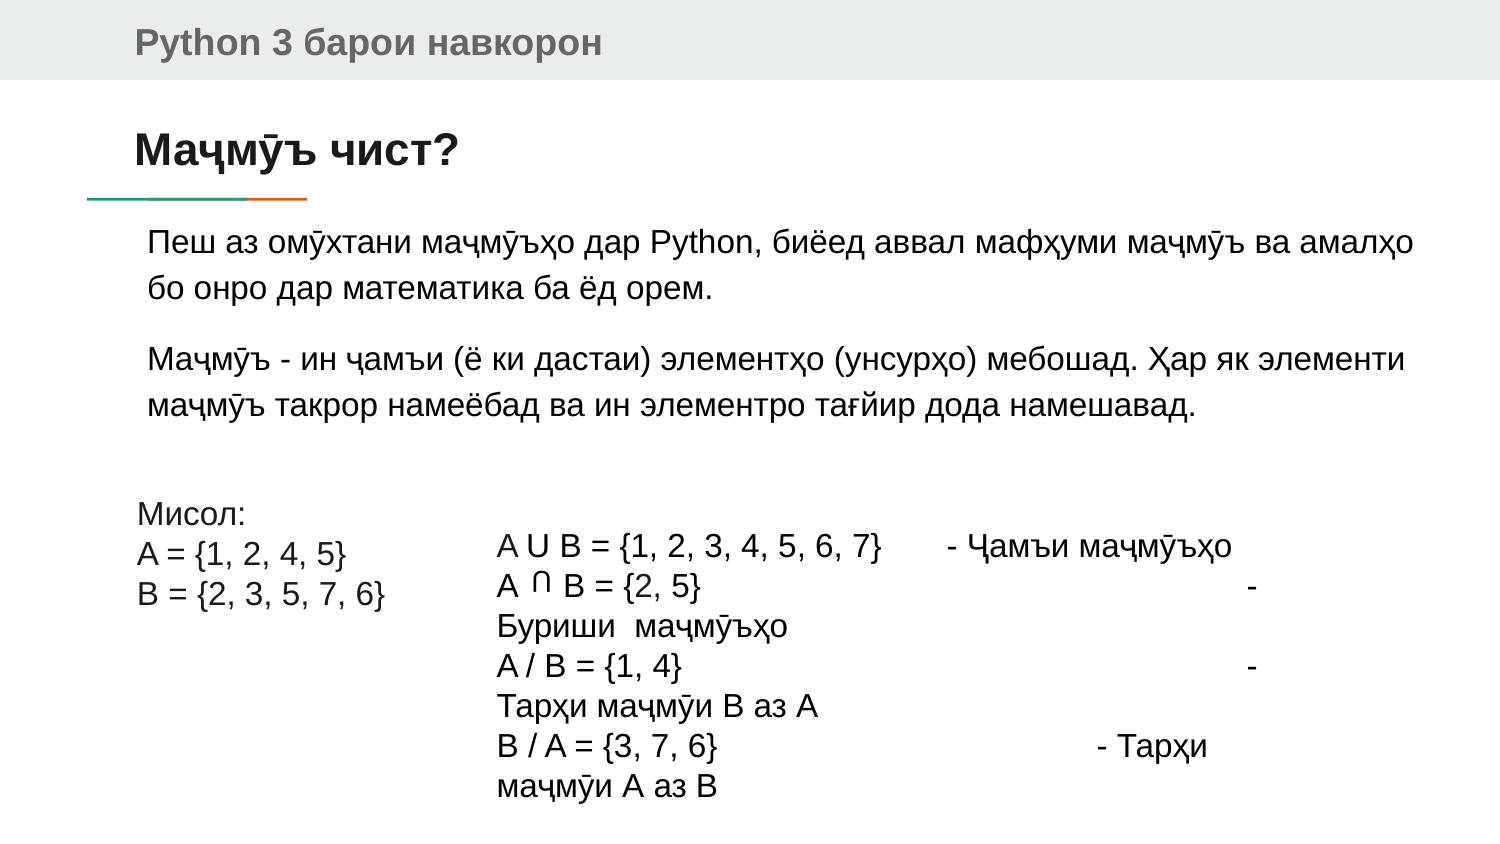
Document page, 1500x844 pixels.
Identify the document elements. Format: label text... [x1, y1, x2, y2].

title Маҷмӯъ чист? [119, 104, 1381, 193]
title Пеш аз омӯхтани маҷмӯъҳо дар Python, биёед аввал мафҳуми маҷмӯъ ва амалҳо бо онро дар математика ба ёд орем. Маҷмӯъ - ин ҷамъи (ё ки дастаи) элементҳо (унсурҳо) мебошад. Ҳар як элементи маҷмӯъ такрор намеёбад ва ин элементро тағйир дода намешавад. [132, 199, 1460, 447]
title A U B = {1, 2, 3, 4, 5, 6, 7} - Ҷамъи маҷмӯъҳо A B = {2, 5} - Буриши маҷмӯъҳо A / B = {1, 4} - Тарҳи маҷмӯи В аз А B / A = {3, 7, 6} - Тарҳи маҷмӯи А аз В [481, 509, 1337, 700]
text_box U [510, 550, 568, 616]
title Мисол: A = {1, 2, 4, 5} B = {2, 3, 5, 7, 6} [121, 477, 467, 669]
